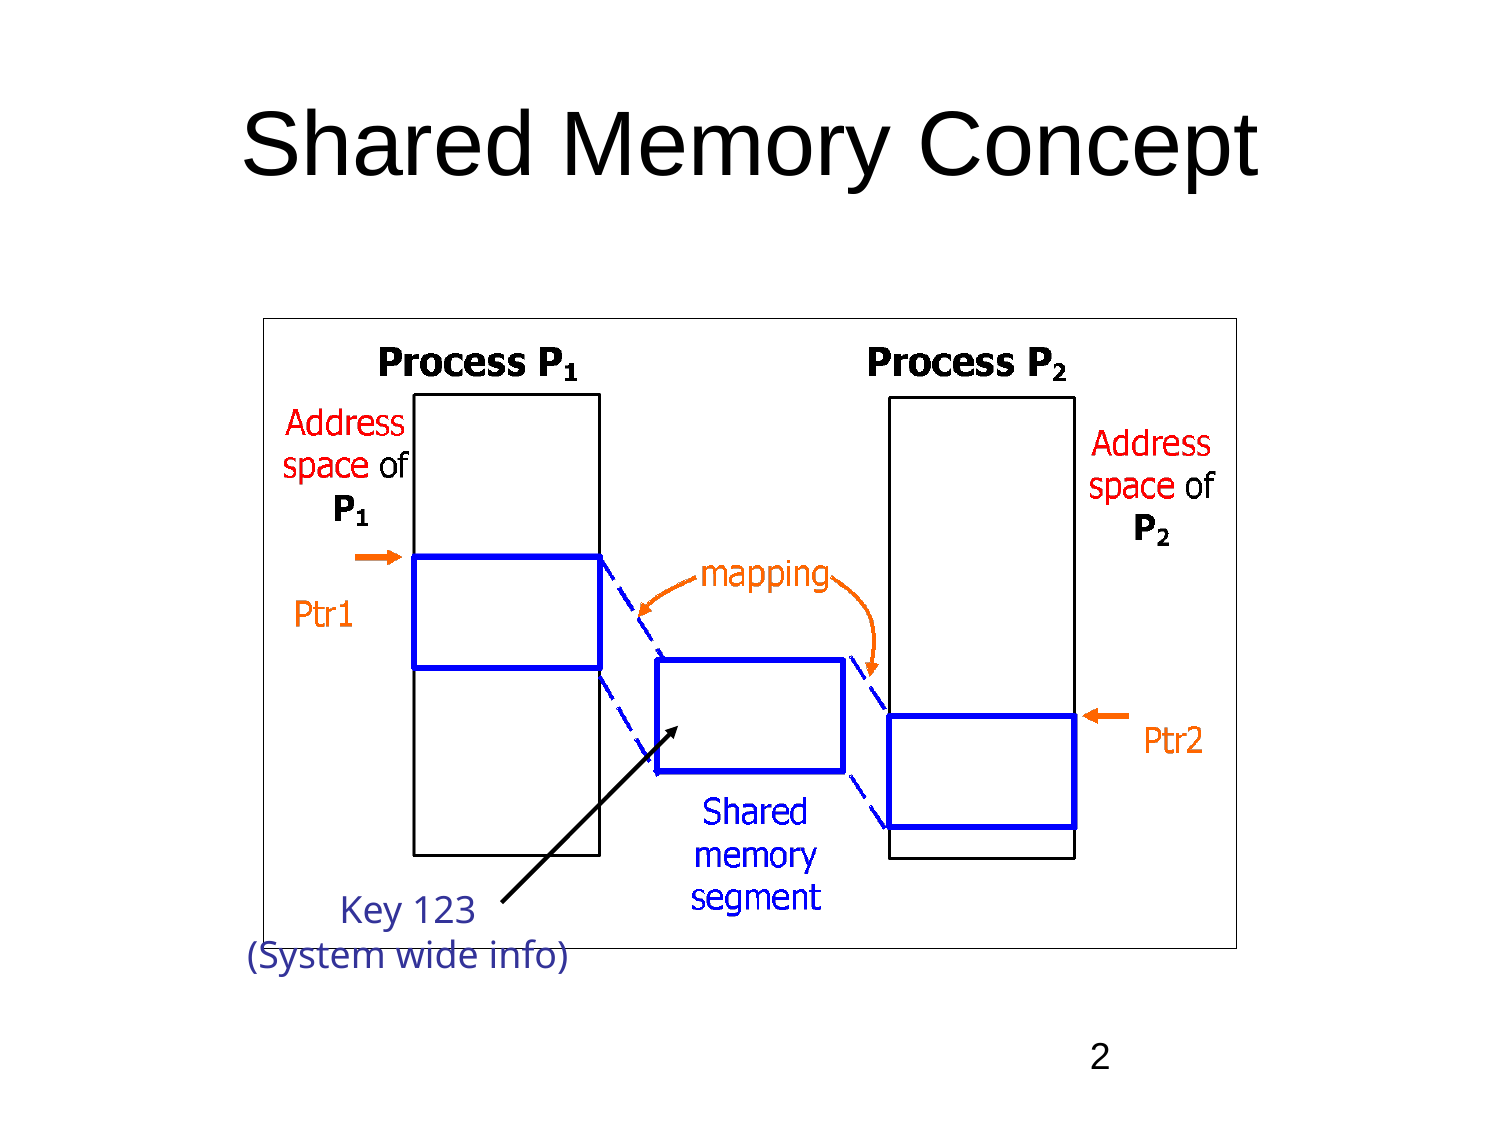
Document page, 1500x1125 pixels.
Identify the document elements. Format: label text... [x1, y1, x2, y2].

text_box Key 123 (System wide info) [231, 878, 584, 984]
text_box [501, 725, 679, 903]
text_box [262, 317, 1237, 950]
title Shared Memory Concept [75, 45, 1425, 233]
slide_number ‹#› [1074, 1024, 1425, 1103]
